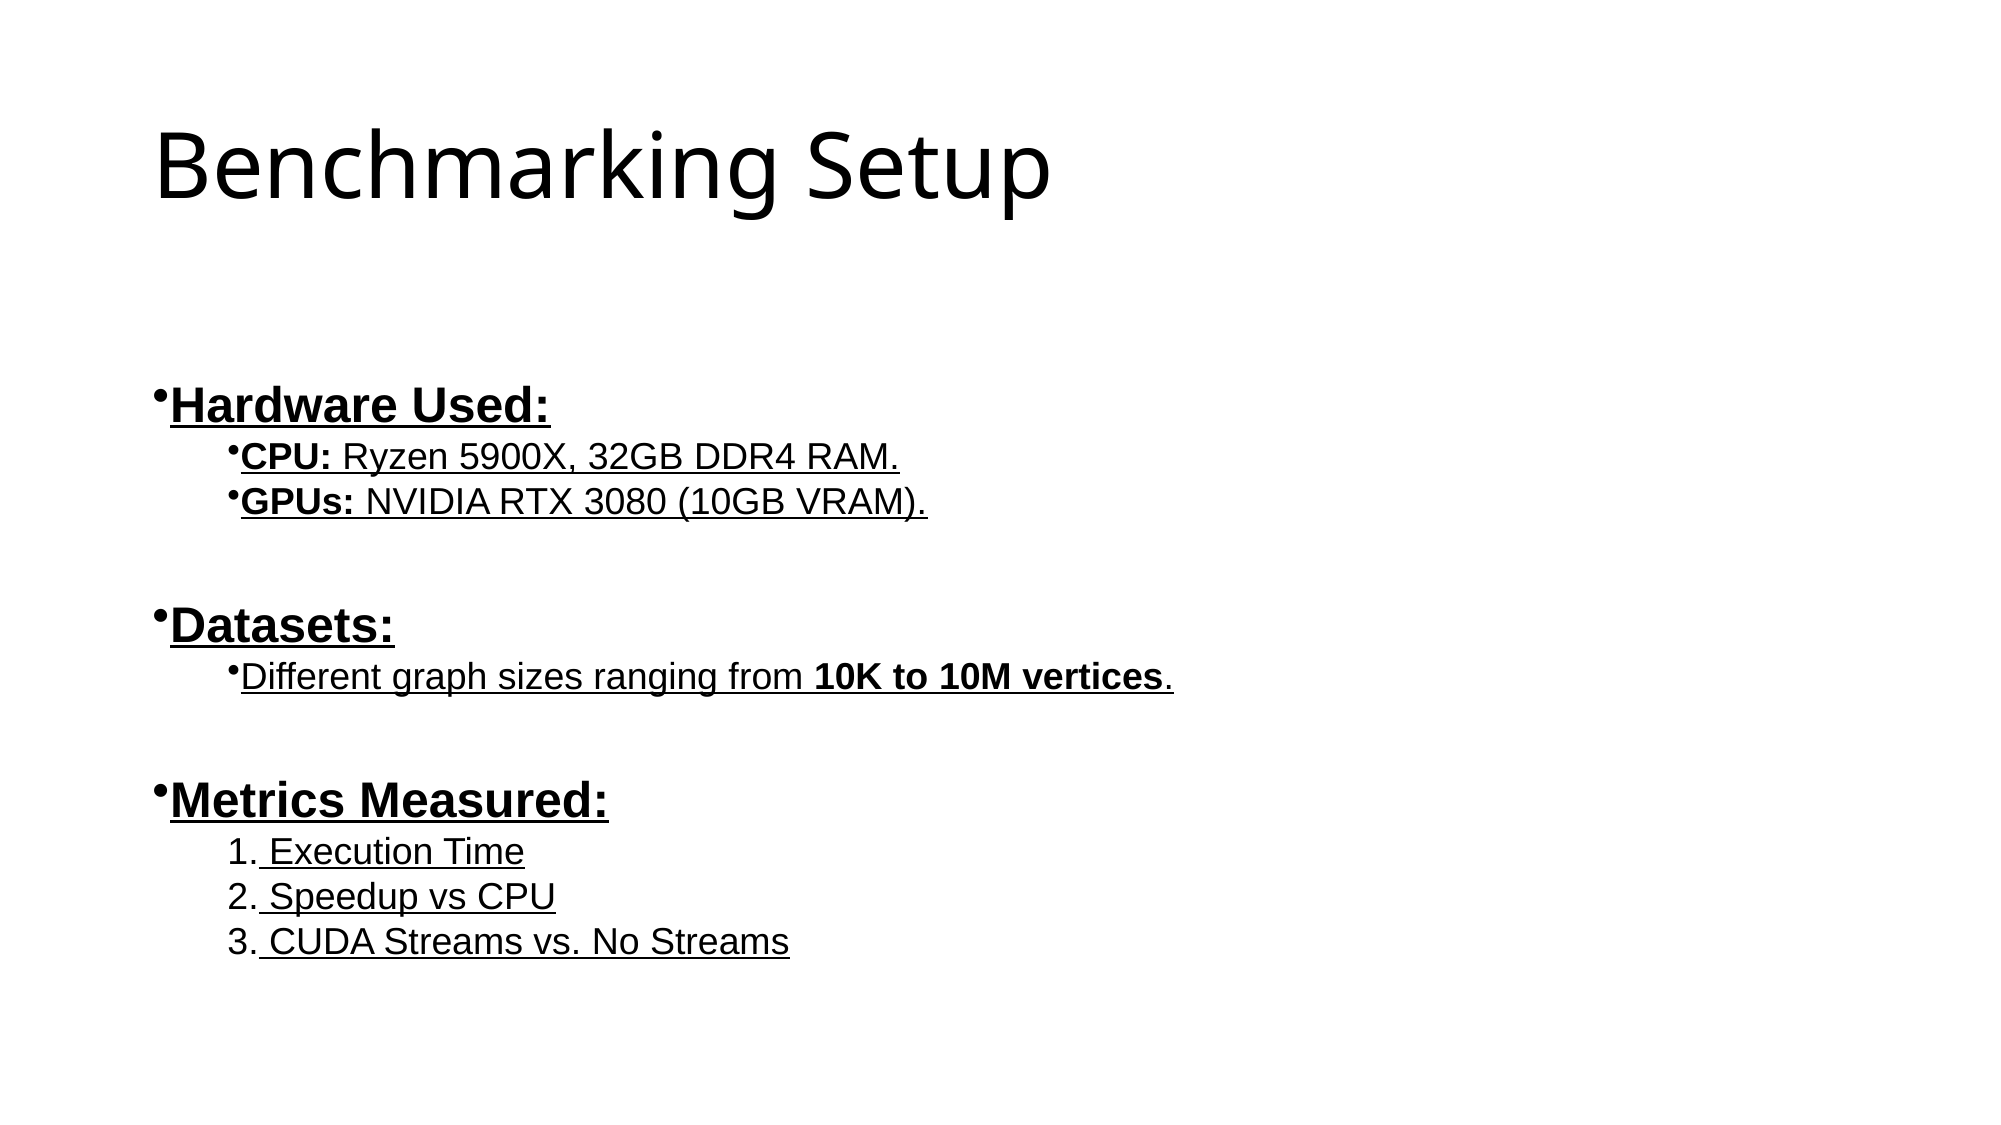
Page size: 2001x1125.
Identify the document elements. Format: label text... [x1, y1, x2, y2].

title Benchmarking Setup [137, 59, 1863, 278]
list Hardware Used: CPU: Ryzen 5900X, 32GB DDR4 RAM. GPUs: NVIDIA RTX 3080 (10GB VRAM). Datasets: Different graph sizes ranging from 10K to 10M vertices. Metrics Measured: Execution Time Speedup vs CPU CUDA Streams vs. No Streams [137, 364, 1695, 1030]
